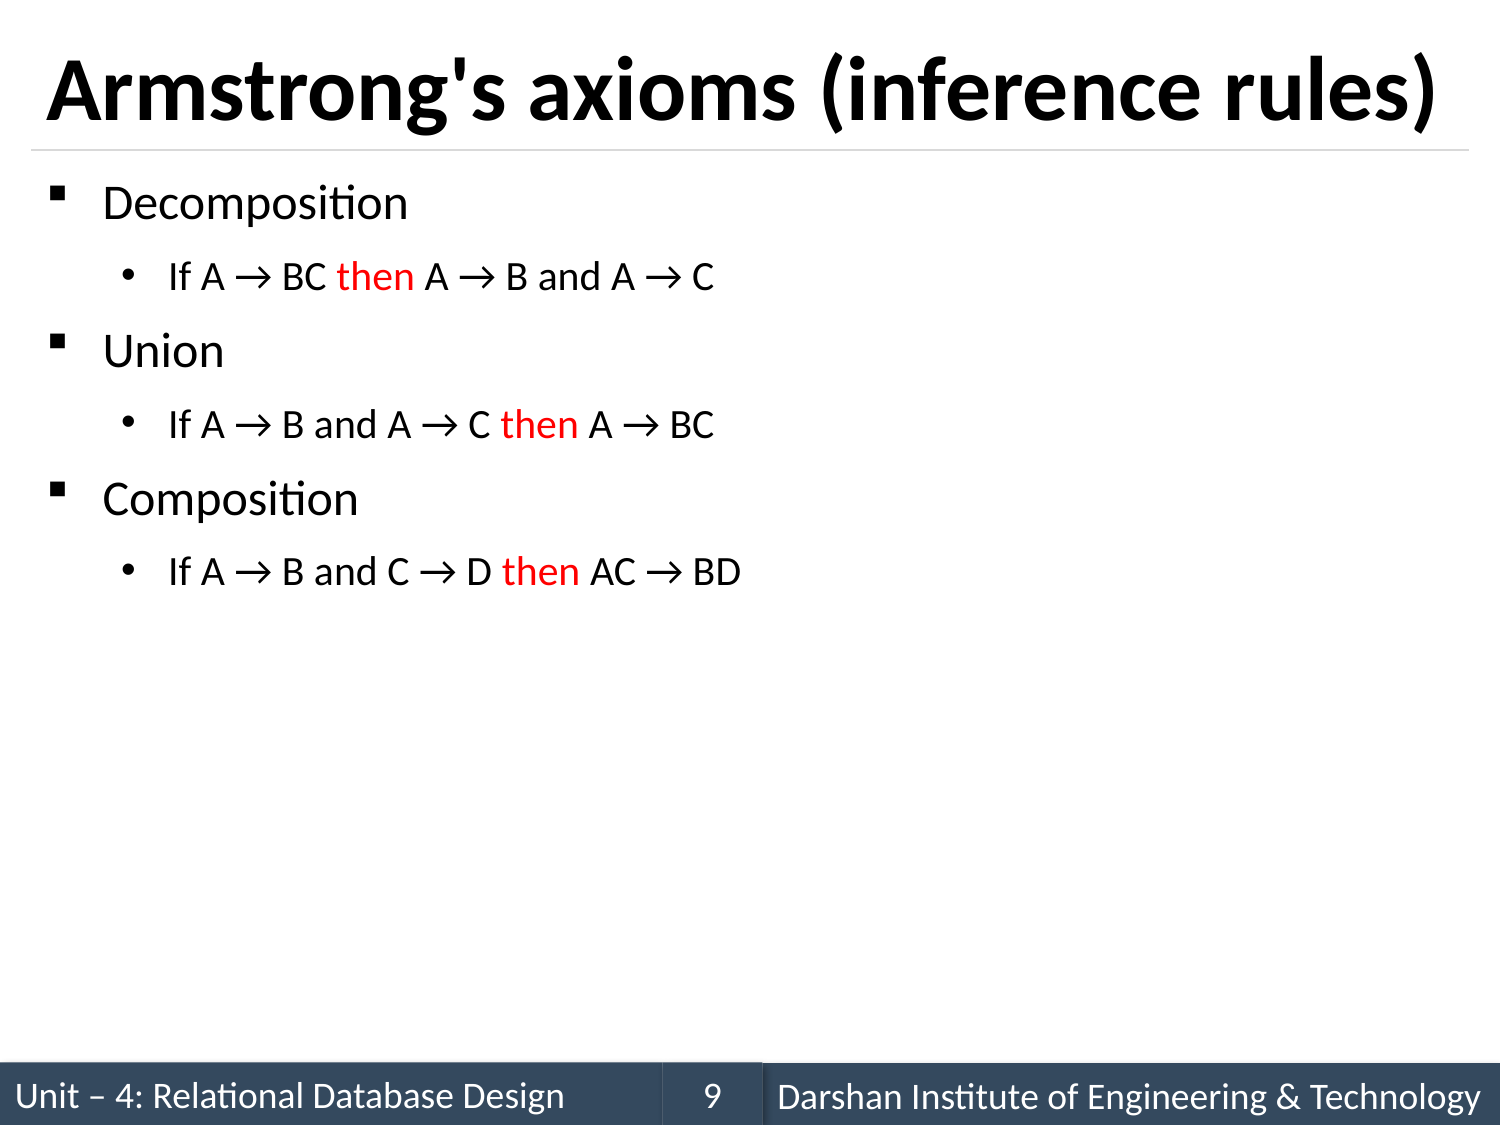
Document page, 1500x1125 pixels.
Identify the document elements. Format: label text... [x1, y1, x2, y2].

title Armstrong's axioms (inference rules) [31, 17, 1469, 150]
list Decomposition If A → BC then A → B and A → C Union If A → B and A → C then A → BC Composition If A → B and C → D then AC → BD [31, 162, 1469, 1038]
